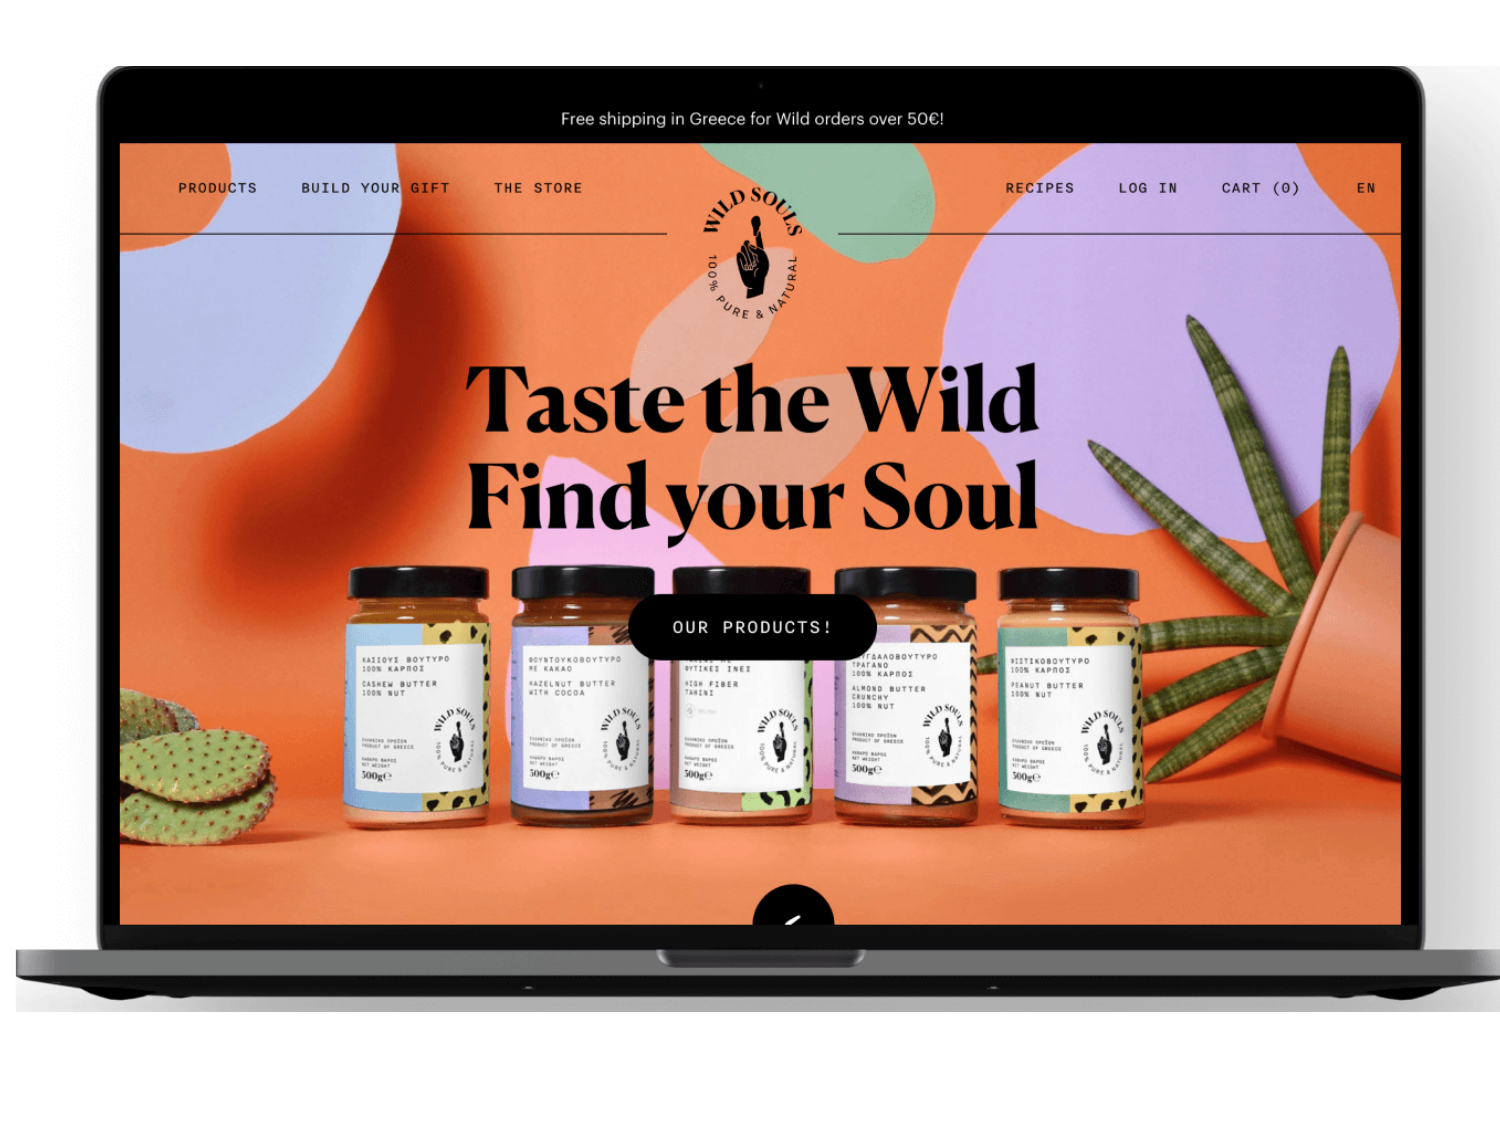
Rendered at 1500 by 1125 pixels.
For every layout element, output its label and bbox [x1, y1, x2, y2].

picture [15, 66, 1500, 1012]
